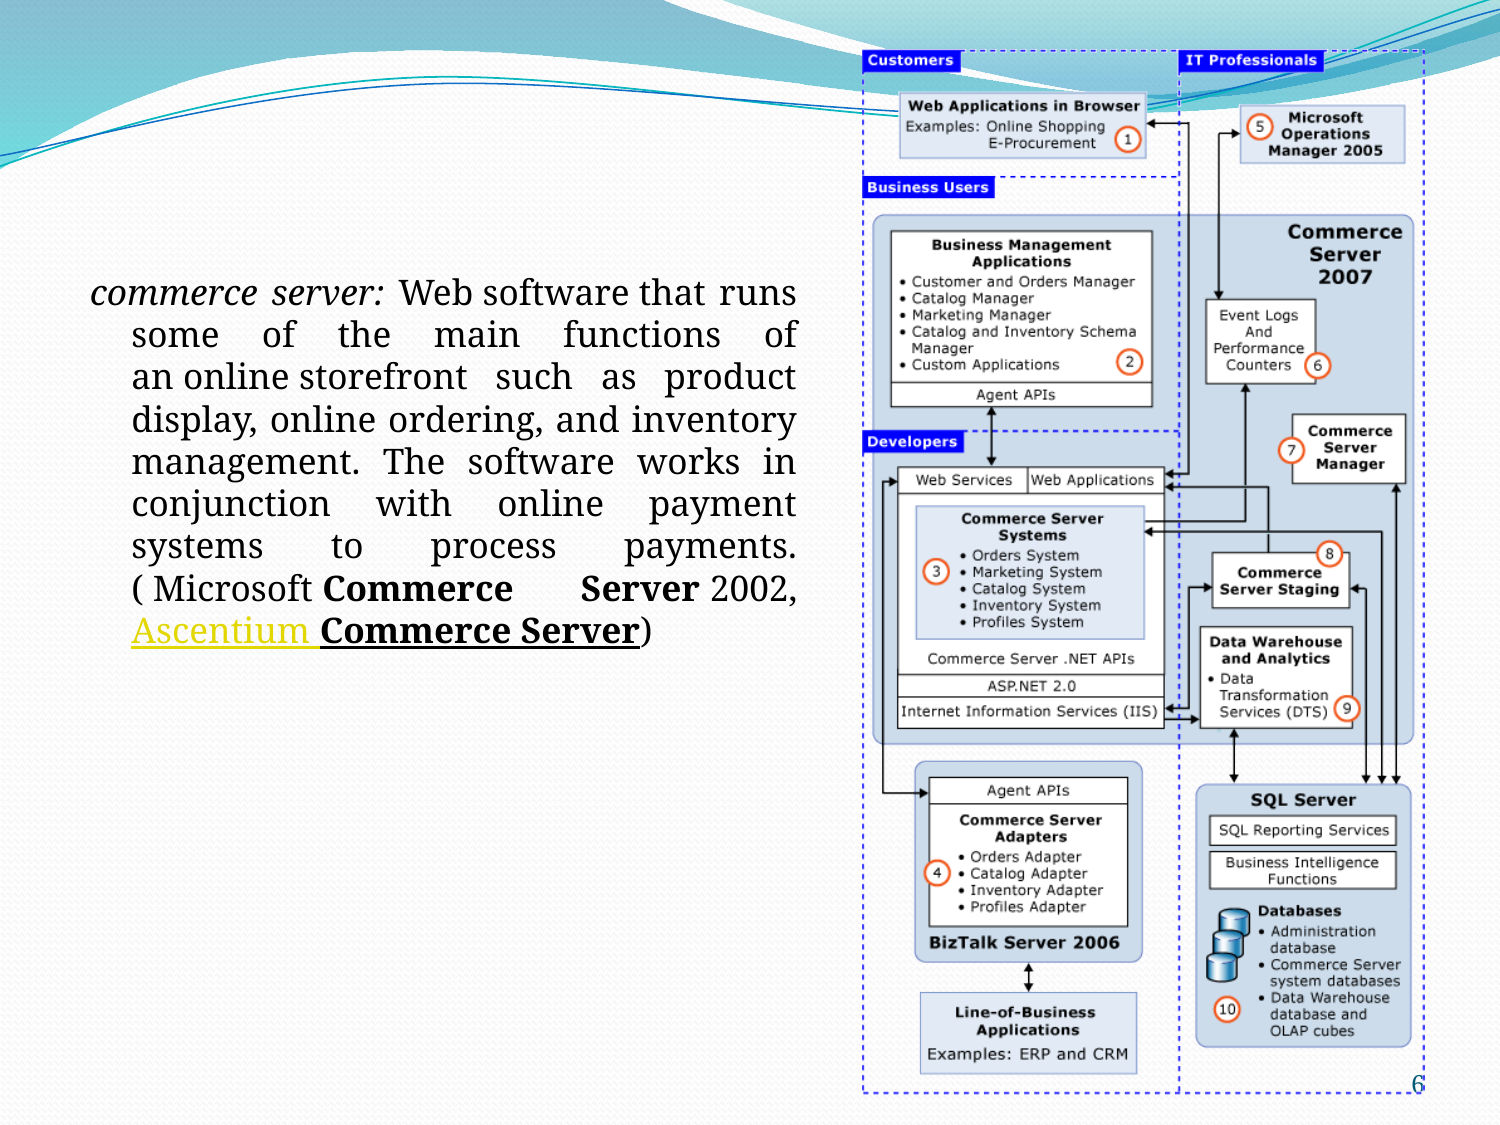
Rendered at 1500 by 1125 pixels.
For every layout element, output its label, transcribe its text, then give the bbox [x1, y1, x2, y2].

picture [862, 49, 1426, 1095]
list commerce server: Web software that runs some of the main functions of an online storefront such as product display, online ordering, and inventory management. The software works in conjunction with online payment systems to process payments. ( Microsoft Commerce Server 2002, Ascentium Commerce Server) [75, 262, 813, 675]
